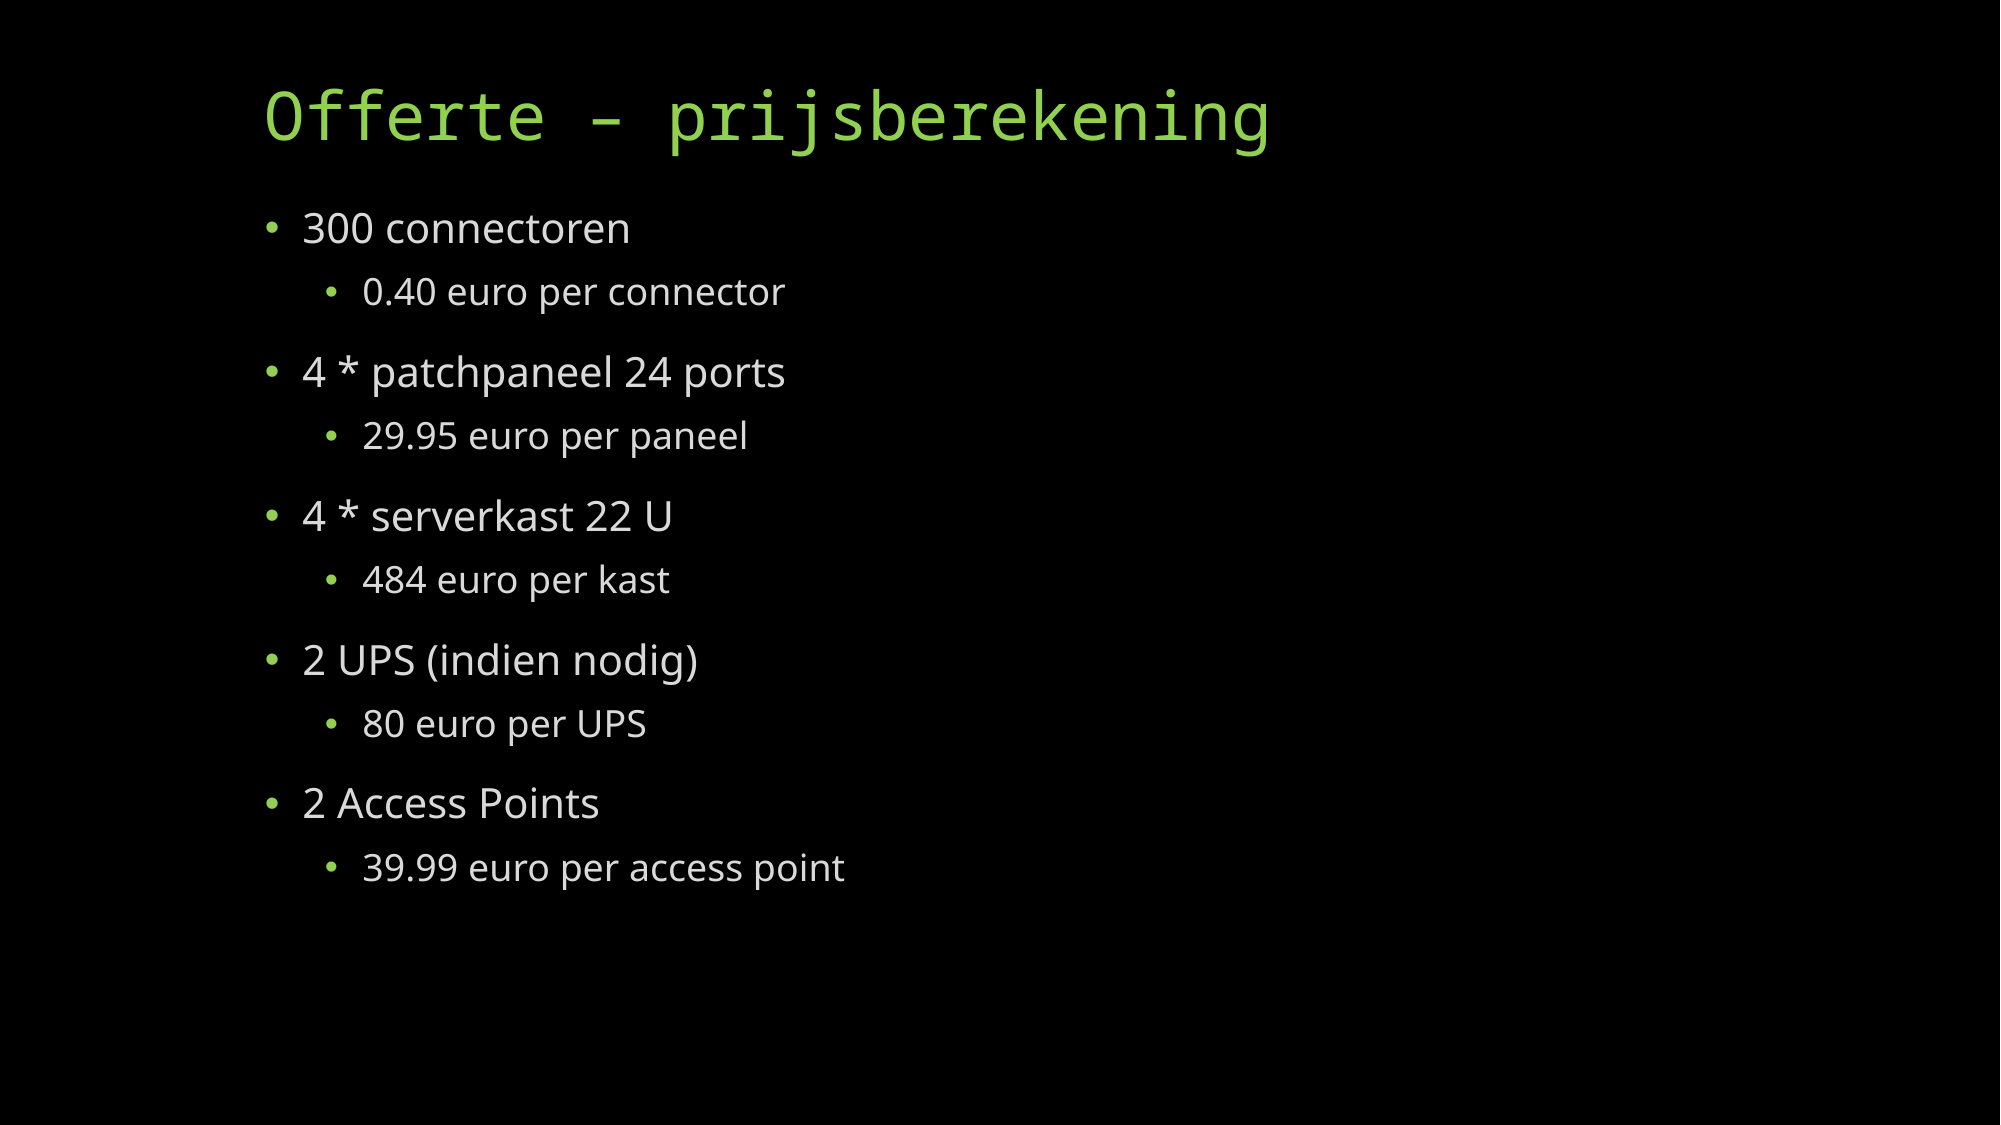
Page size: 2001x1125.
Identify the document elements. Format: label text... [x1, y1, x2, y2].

list 300 connectoren 0.40 euro per connector 4 * patchpaneel 24 ports 29.95 euro per paneel 4 * serverkast 22 U 484 euro per kast 2 UPS (indien nodig) 80 euro per UPS 2 Access Points 39.99 euro per access point [249, 200, 1750, 900]
title Offerte – prijsberekening [249, 75, 1750, 163]
